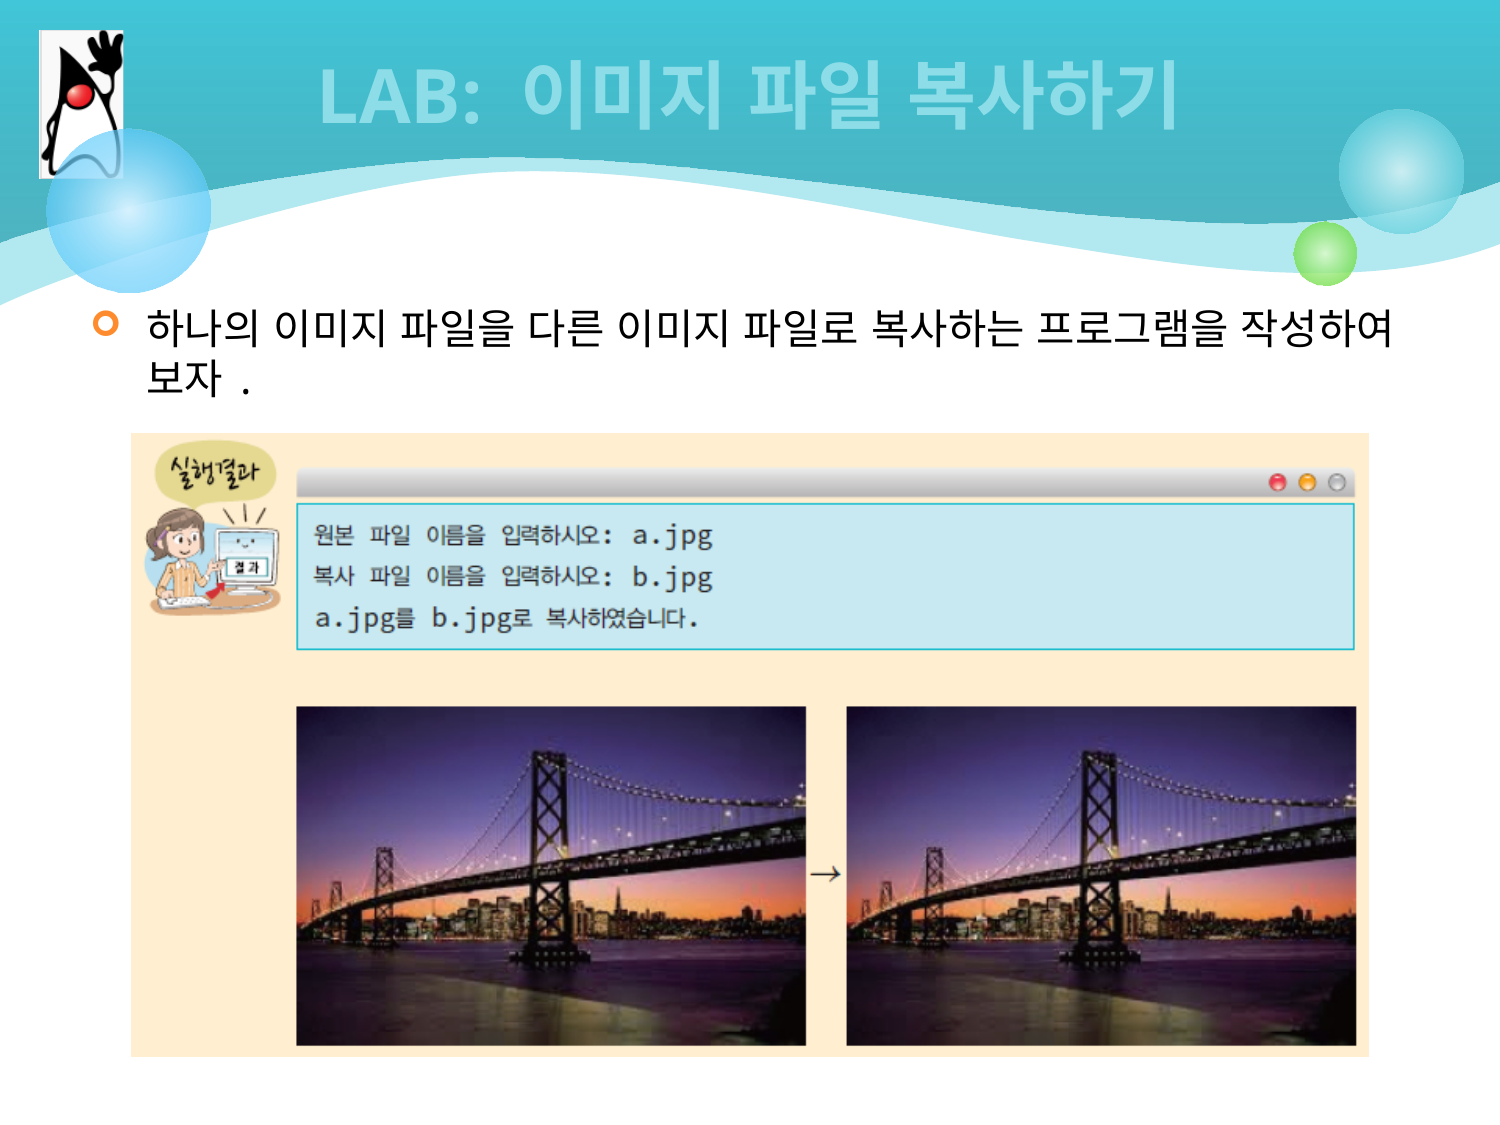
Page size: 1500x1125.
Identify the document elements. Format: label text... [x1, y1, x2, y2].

list 하나의 이미지 파일을 다른 이미지 파일로 복사하는 프로그램을 작성하여 보자. [75, 295, 1425, 1038]
picture [130, 433, 1370, 1058]
title LAB: 이미지 파일 복사하기 [75, 0, 1425, 188]
picture [39, 30, 75, 179]
